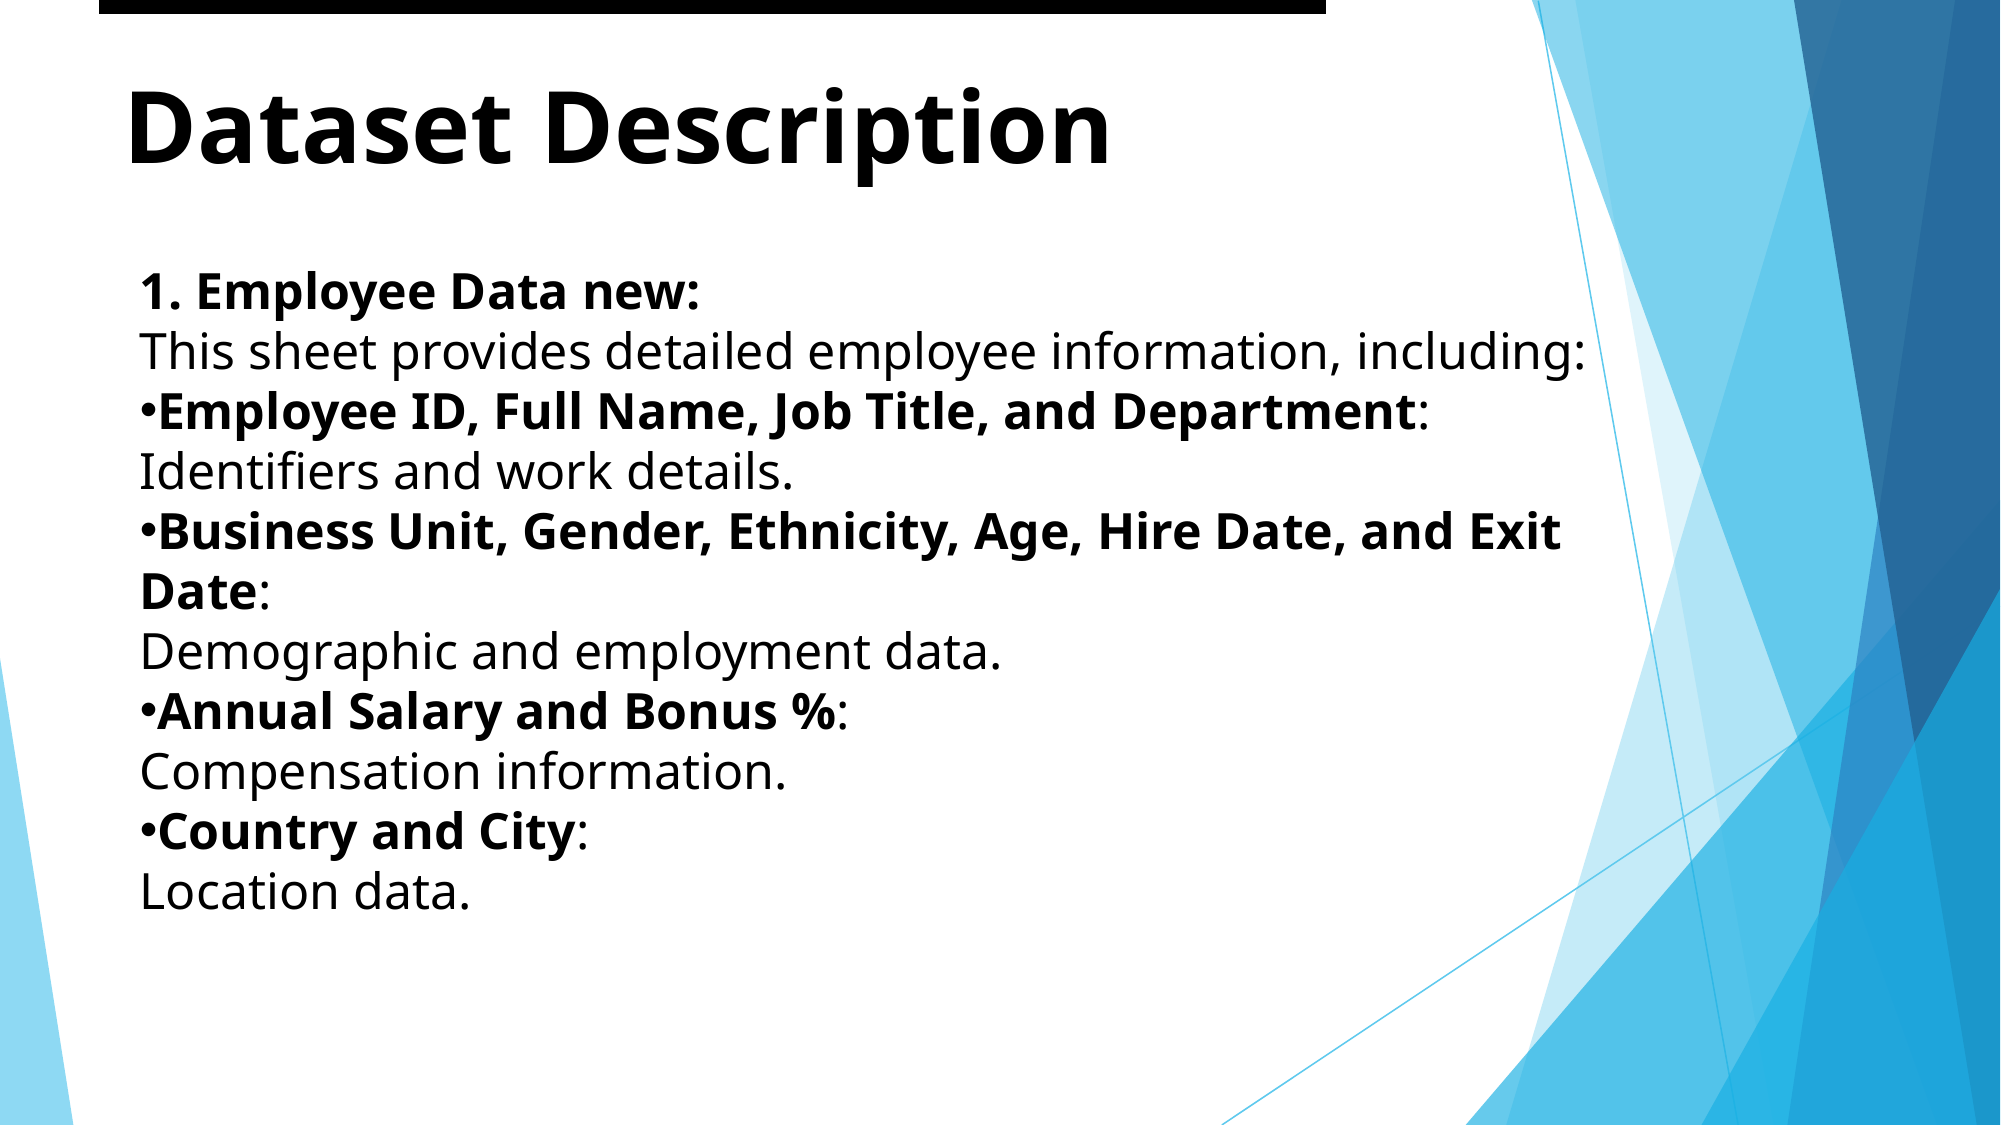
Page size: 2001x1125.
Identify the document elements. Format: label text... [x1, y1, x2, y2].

text_box 1. Employee Data new: This sheet provides detailed employee information, including: Employee ID, Full Name, Job Title, and Department: Identifiers and work details. Business Unit, Gender, Ethnicity, Age, Hire Date, and Exit Date: Demographic and employment data. Annual Salary and Bonus %: Compensation information. Country and City: Location data. [124, 251, 1675, 927]
title Dataset Description [123, 63, 1877, 174]
text_box [99, 0, 1325, 13]
